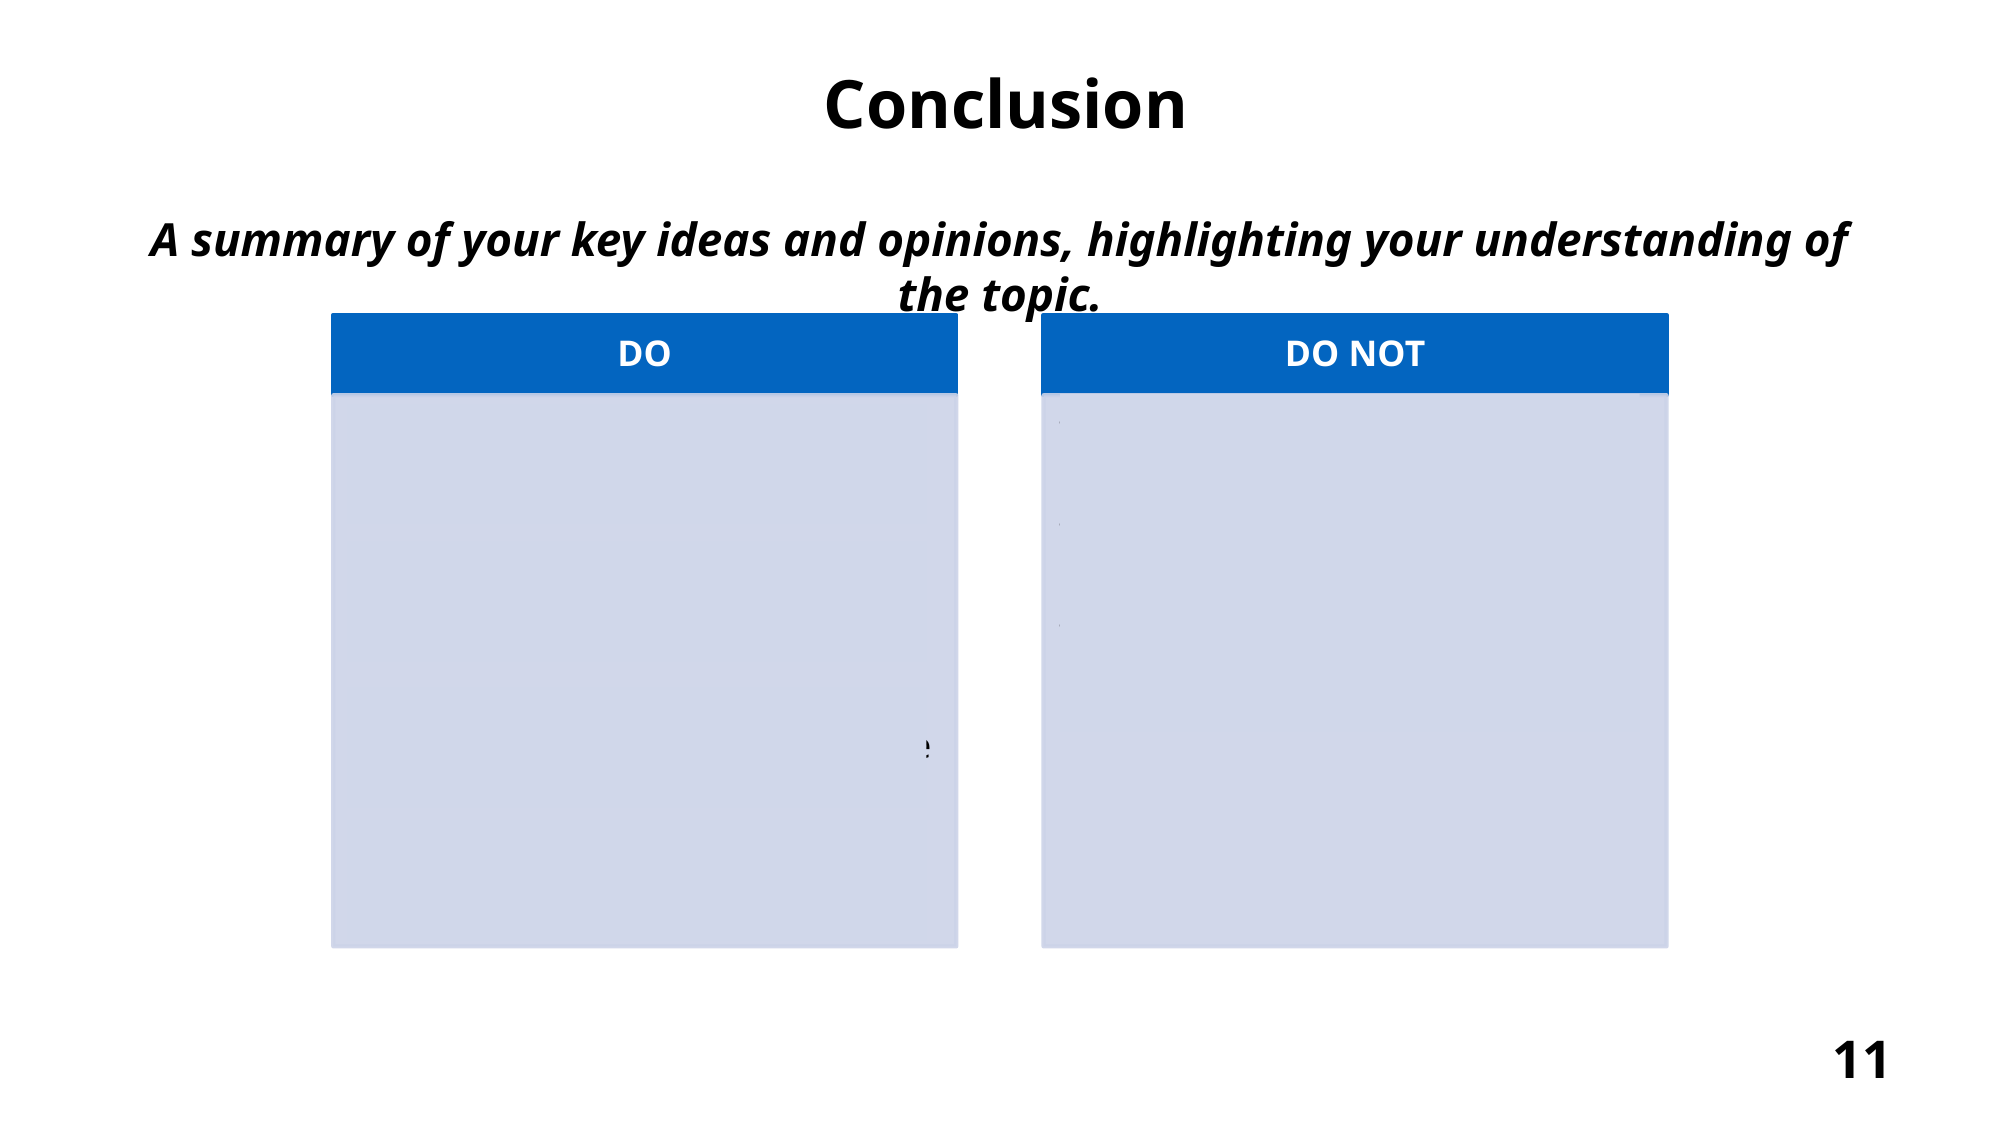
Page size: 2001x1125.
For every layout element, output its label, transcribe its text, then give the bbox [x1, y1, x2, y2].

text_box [332, 307, 1667, 954]
text_box Conclusion [125, 54, 1886, 150]
text_box A summary of your key ideas and opinions, highlighting your understanding of the topic. [120, 274, 1880, 328]
text_box [33, 33, 1951, 274]
text_box 11 [1761, 1020, 1963, 1095]
